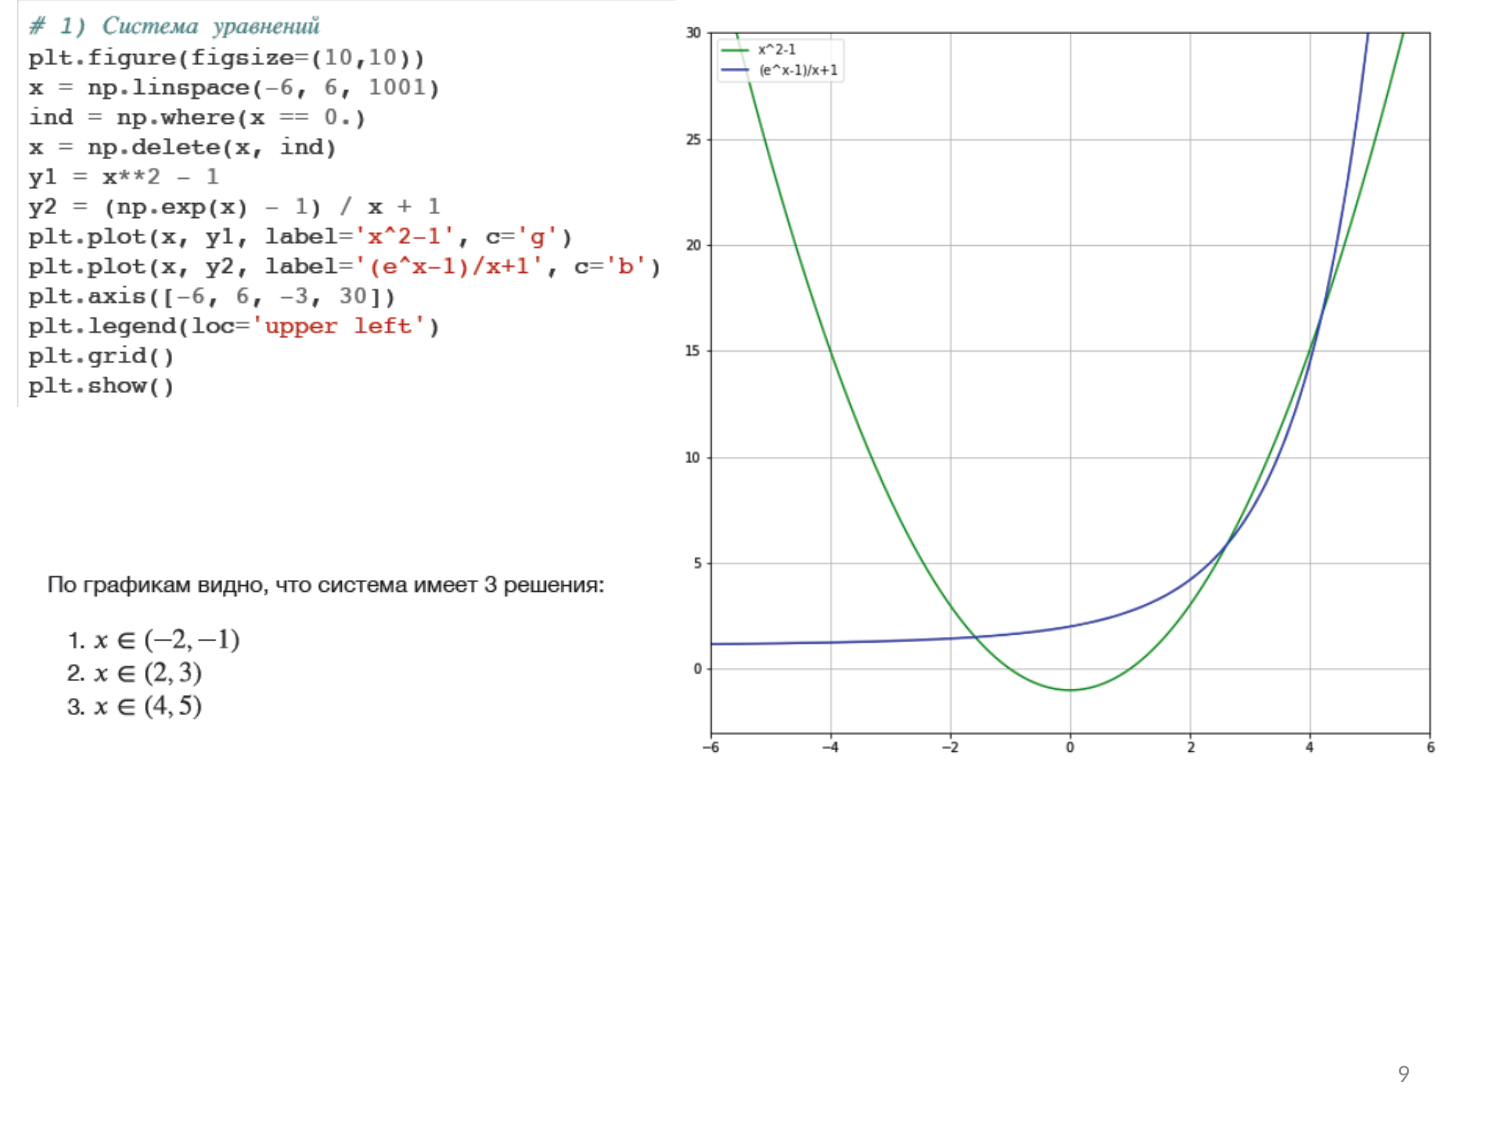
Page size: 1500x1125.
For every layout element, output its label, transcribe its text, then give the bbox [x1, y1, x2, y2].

picture [36, 557, 617, 741]
picture [17, 0, 1441, 759]
slide_number ‹#› [1074, 1042, 1425, 1103]
